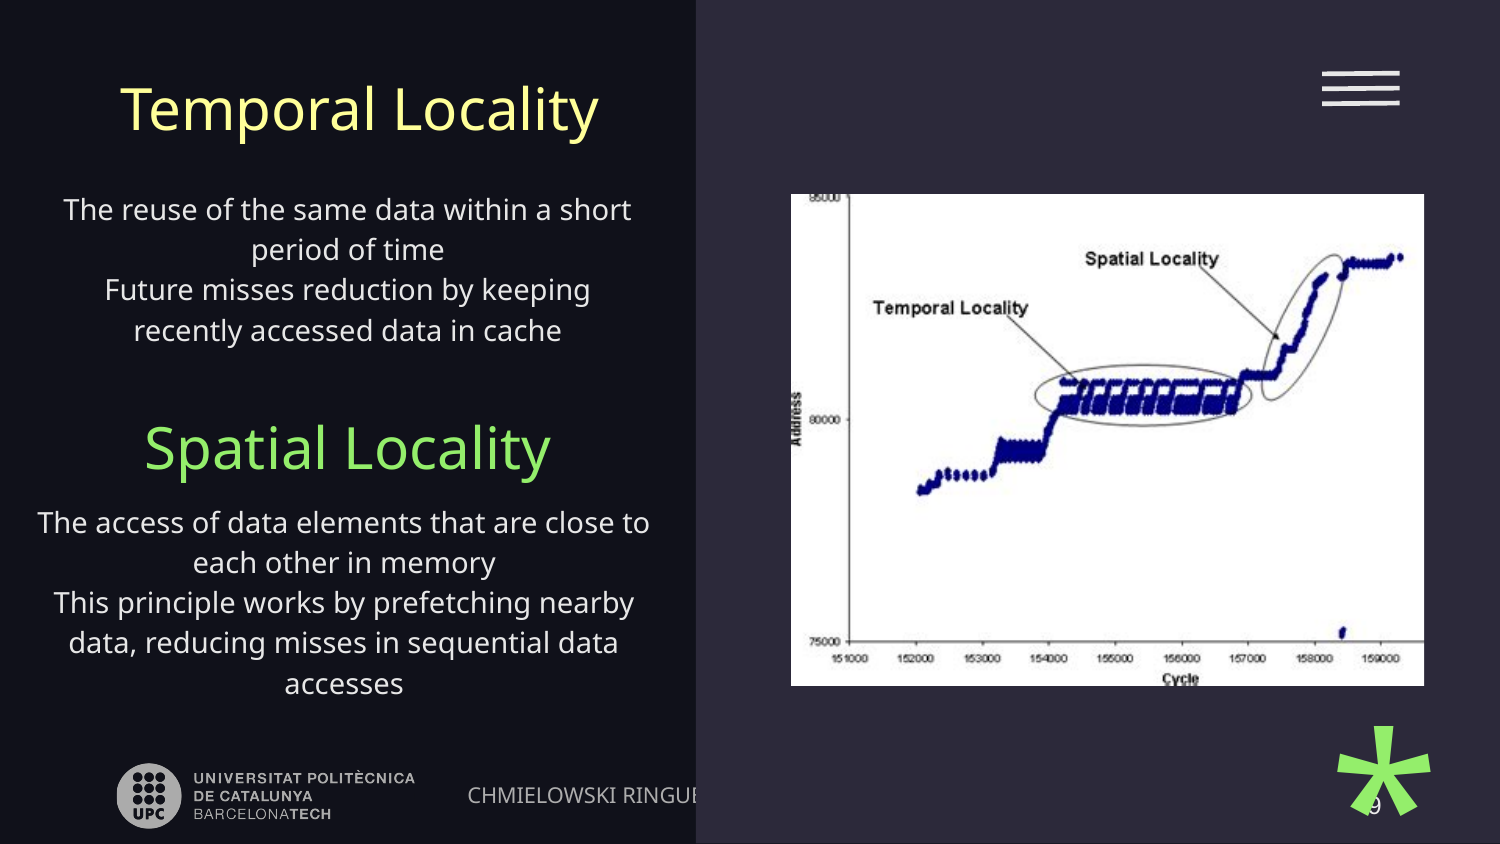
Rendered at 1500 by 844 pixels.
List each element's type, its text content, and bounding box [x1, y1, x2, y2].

picture [116, 819, 415, 829]
subtitle The reuse of the same data within a short period of time Future misses reduction by keeping recently accessed data in cache [31, 171, 665, 396]
text_box * [1314, 693, 1400, 794]
title Temporal Locality [43, 57, 677, 229]
picture [790, 194, 1425, 686]
slide_number 9 [1059, 782, 1397, 828]
text_box Spatial Locality [11, 396, 685, 485]
text_box The access of data elements that are close to each other in memory This principle works by prefetching nearby data, reducing misses in sequential data accesses [11, 484, 678, 819]
